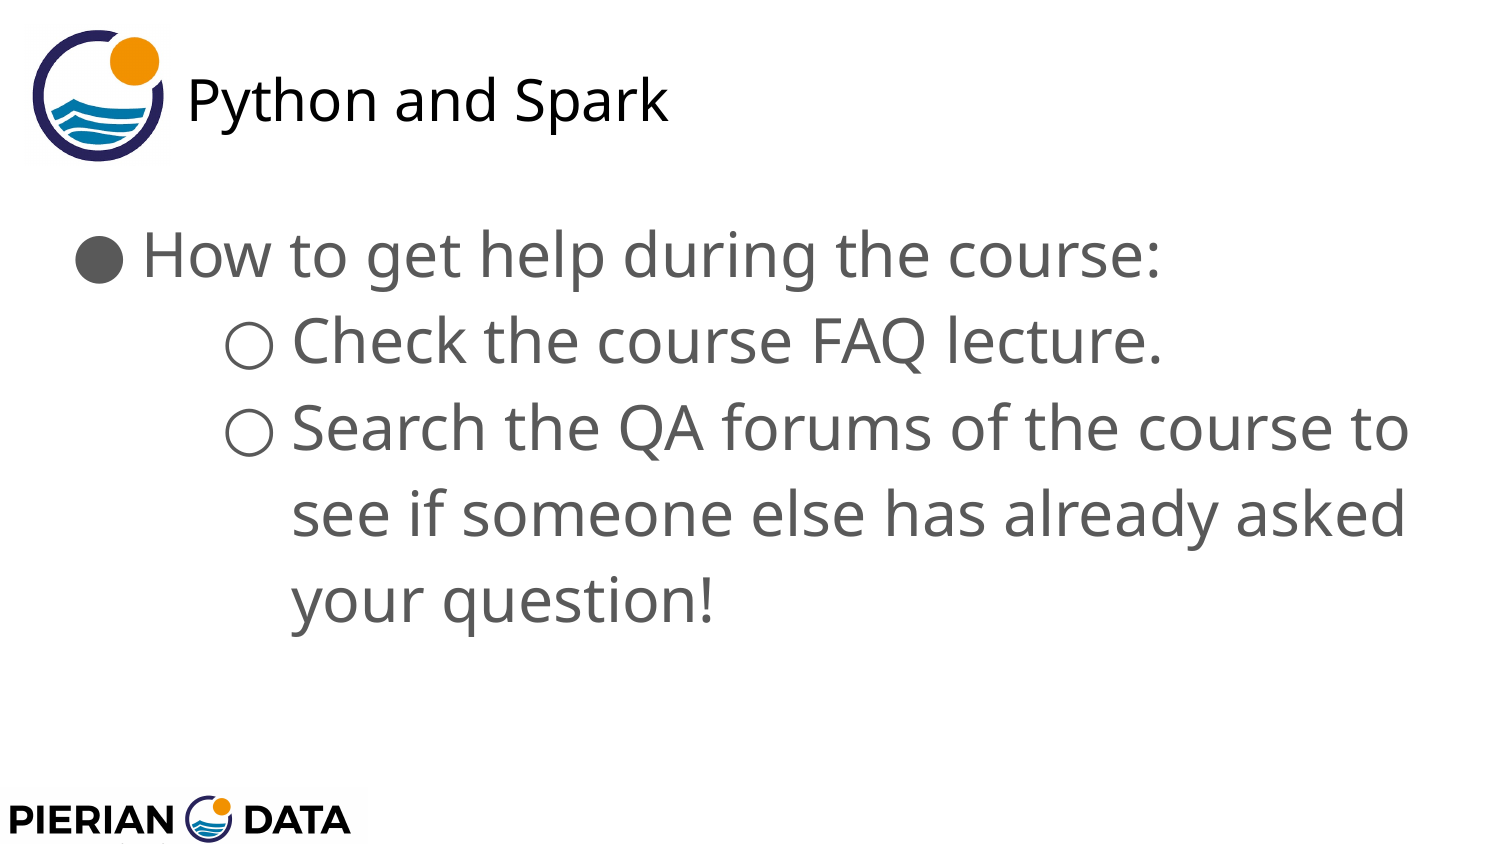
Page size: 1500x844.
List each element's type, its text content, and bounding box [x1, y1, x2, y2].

picture [24, 24, 172, 167]
list How to get help during the course: Check the course FAQ lecture. Search the QA forums of the course to see if someone else has already asked your question! [51, 189, 1449, 750]
picture [0, 787, 368, 844]
title Python and Spark [176, 48, 1449, 143]
